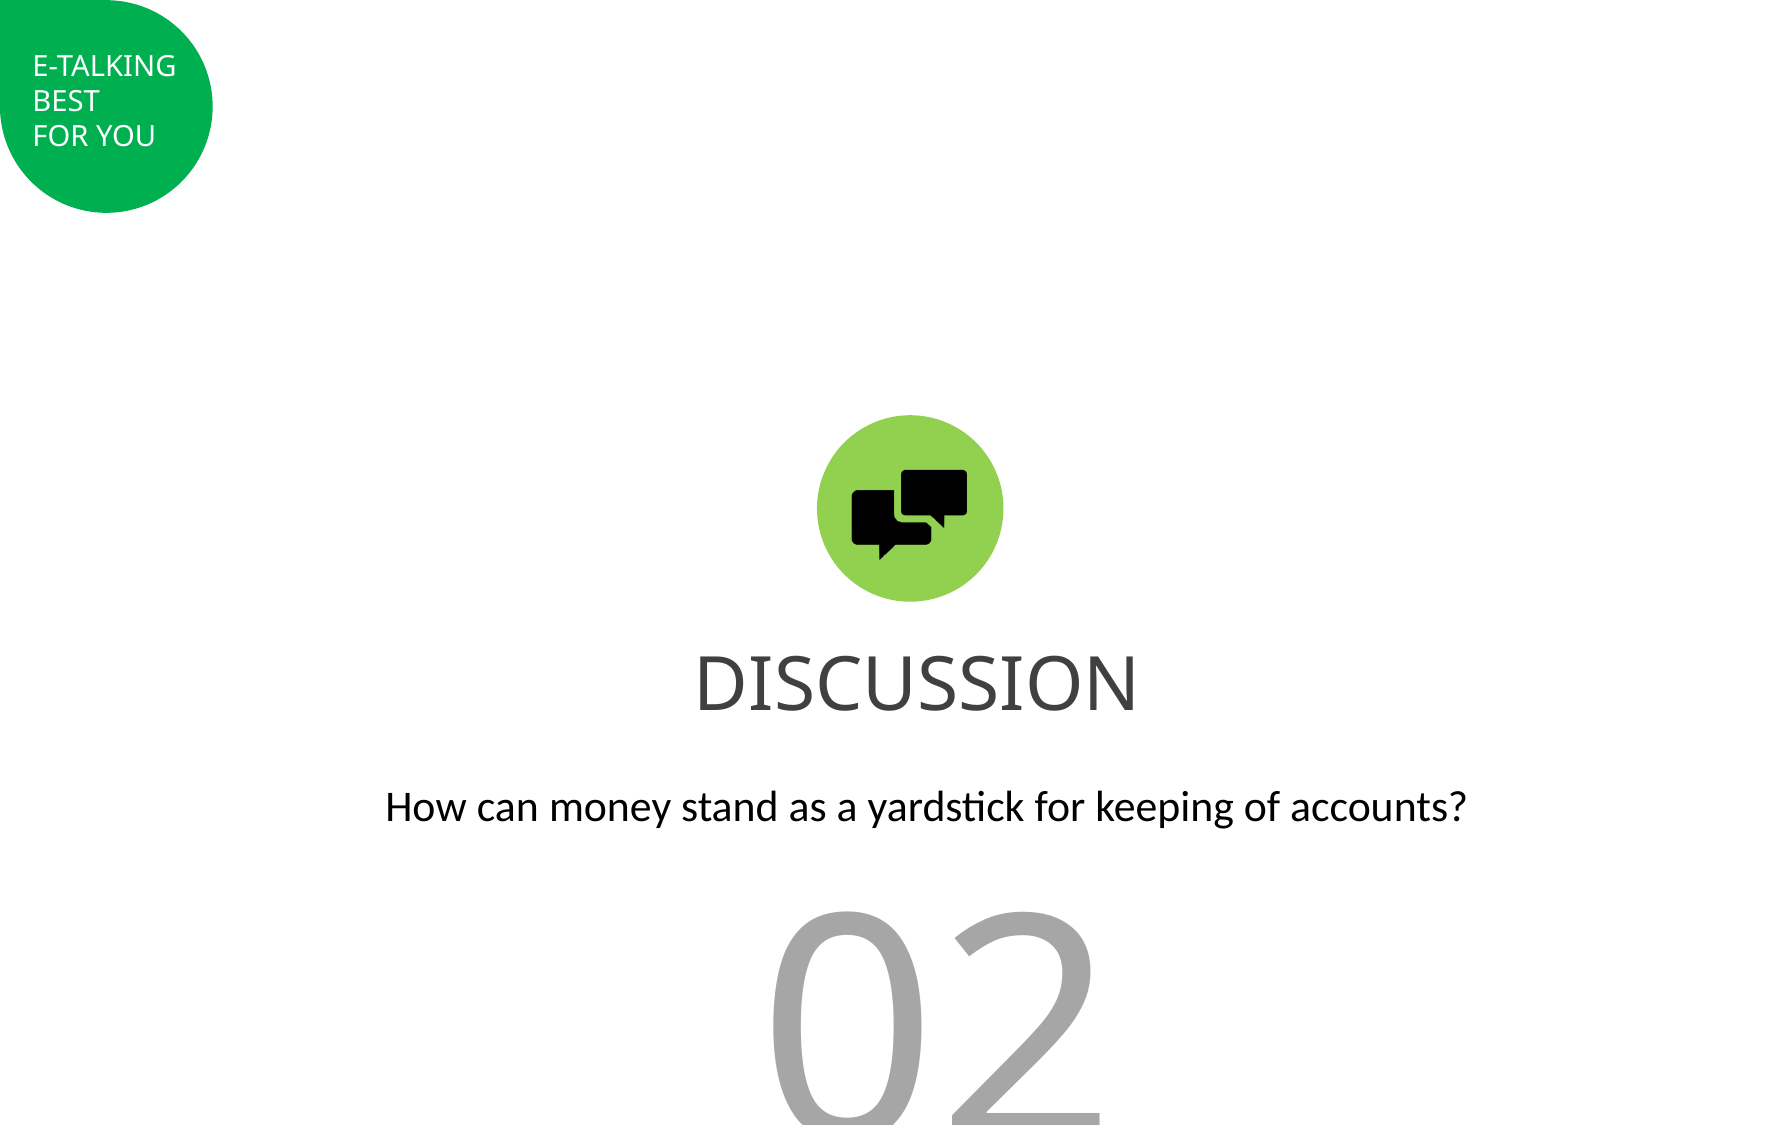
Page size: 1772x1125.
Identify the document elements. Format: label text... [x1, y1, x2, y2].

picture [848, 454, 969, 575]
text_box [0, 0, 320, 214]
text_box DISCUSSION How can money stand as a yardstick for keeping of accounts? [318, 627, 1536, 838]
text_box 02 [744, 818, 1394, 1125]
text_box [814, 413, 1006, 604]
